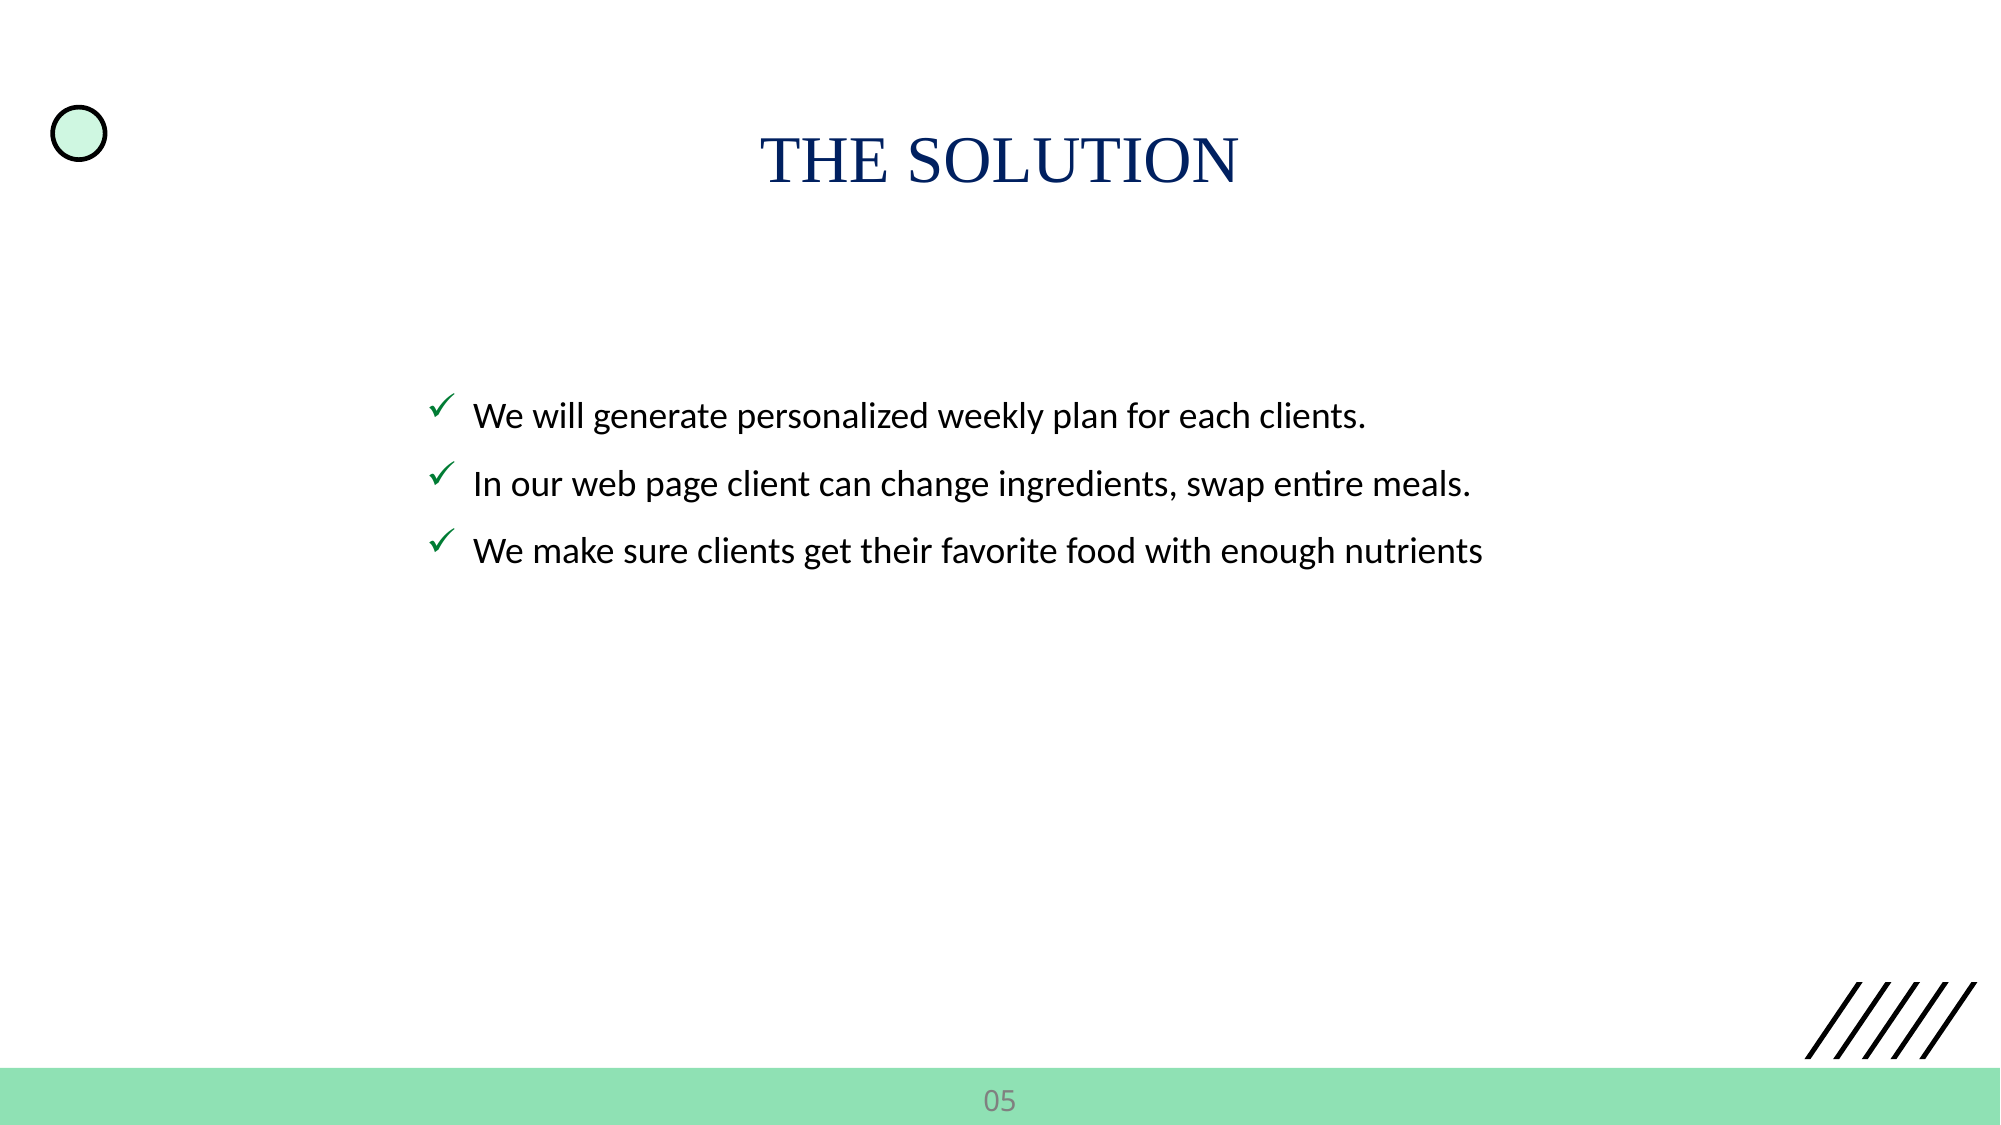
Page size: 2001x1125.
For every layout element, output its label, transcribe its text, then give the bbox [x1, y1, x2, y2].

text_box THE SOLUTION [0, 108, 2000, 204]
text_box We will generate personalized weekly plan for each clients. In our web page client can change ingredients, swap entire meals. We make sure clients get their favorite food with enough nutrients [411, 361, 1633, 579]
text_box [0, 1067, 2000, 1074]
text_box 05 [0, 1074, 2000, 1125]
